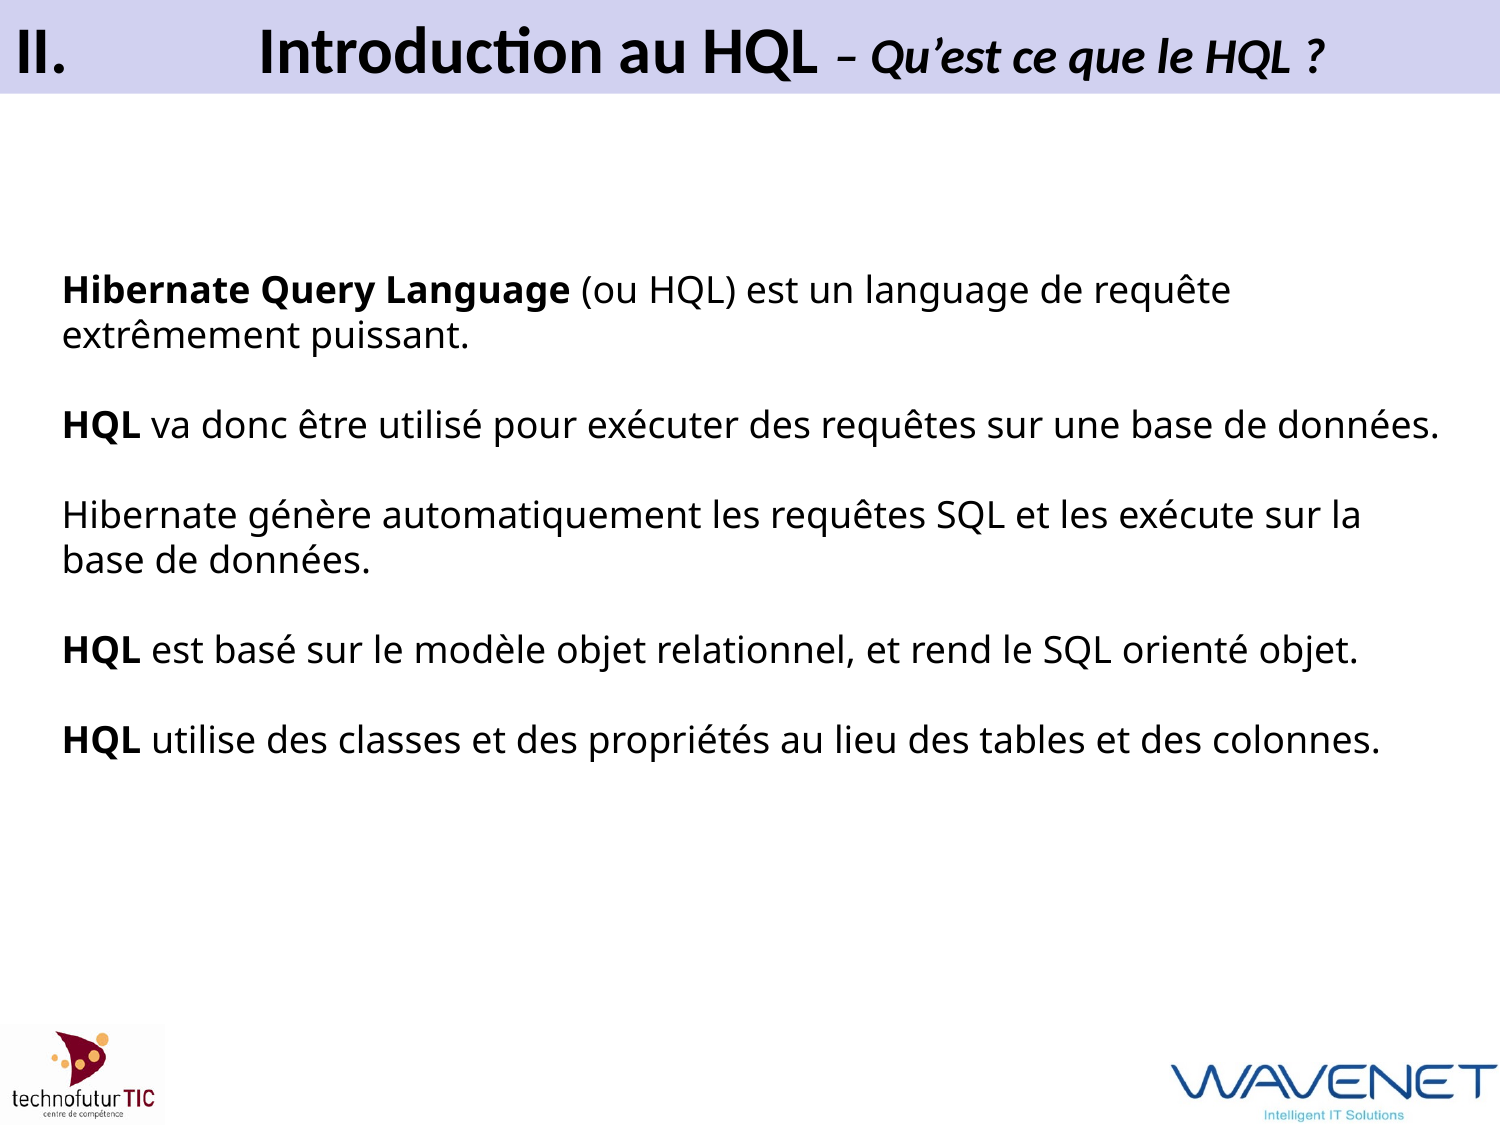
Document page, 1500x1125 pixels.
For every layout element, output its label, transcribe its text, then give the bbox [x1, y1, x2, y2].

text_box Hibernate Query Language (ou HQL) est un language de requête extrêmement puissant. HQL va donc être utilisé pour exécuter des requêtes sur une base de données. Hibernate génère automatiquement les requêtes SQL et les exécute sur la base de données. HQL est basé sur le modèle objet relationnel, et rend le SQL orienté objet. HQL utilise des classes et des propriétés au lieu des tables et des colonnes. [46, 258, 1465, 769]
title II. Introduction au HQL – Qu’est ce que le HQL ? [0, 0, 1500, 94]
picture [1169, 1062, 1499, 1124]
picture [0, 1024, 165, 1125]
